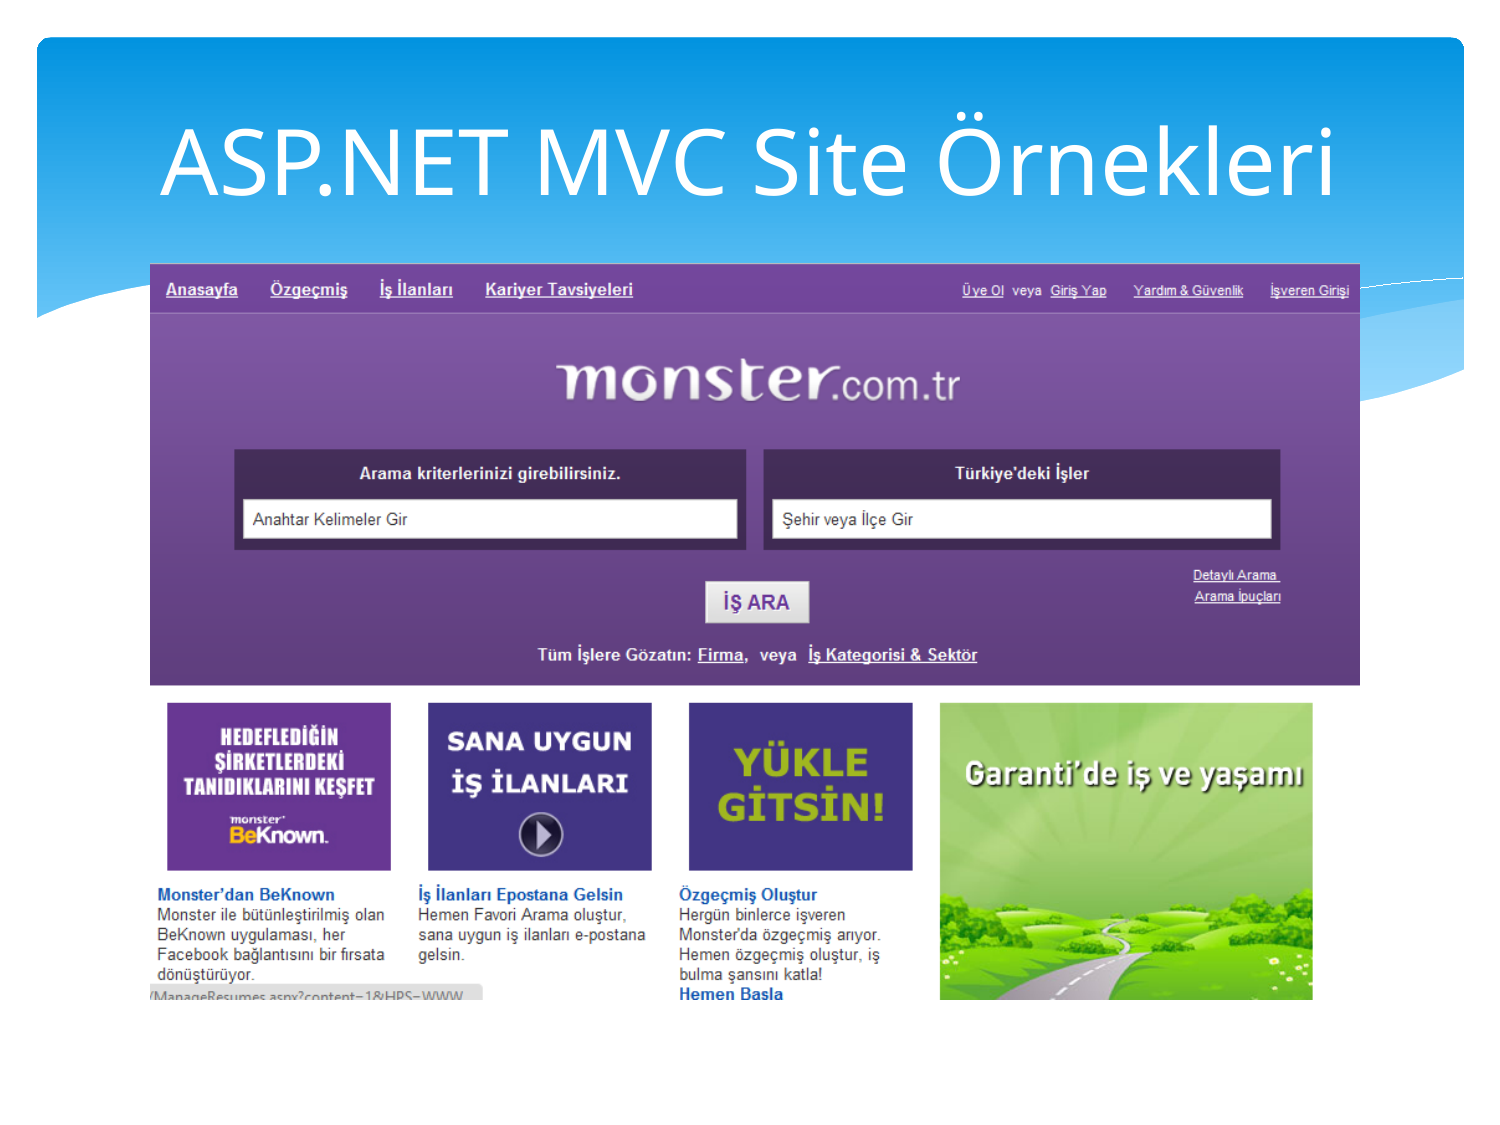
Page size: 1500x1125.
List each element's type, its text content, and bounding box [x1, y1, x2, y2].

title ASP.NET MVC Site Örnekleri [75, 55, 1425, 261]
picture [149, 263, 1360, 1001]
